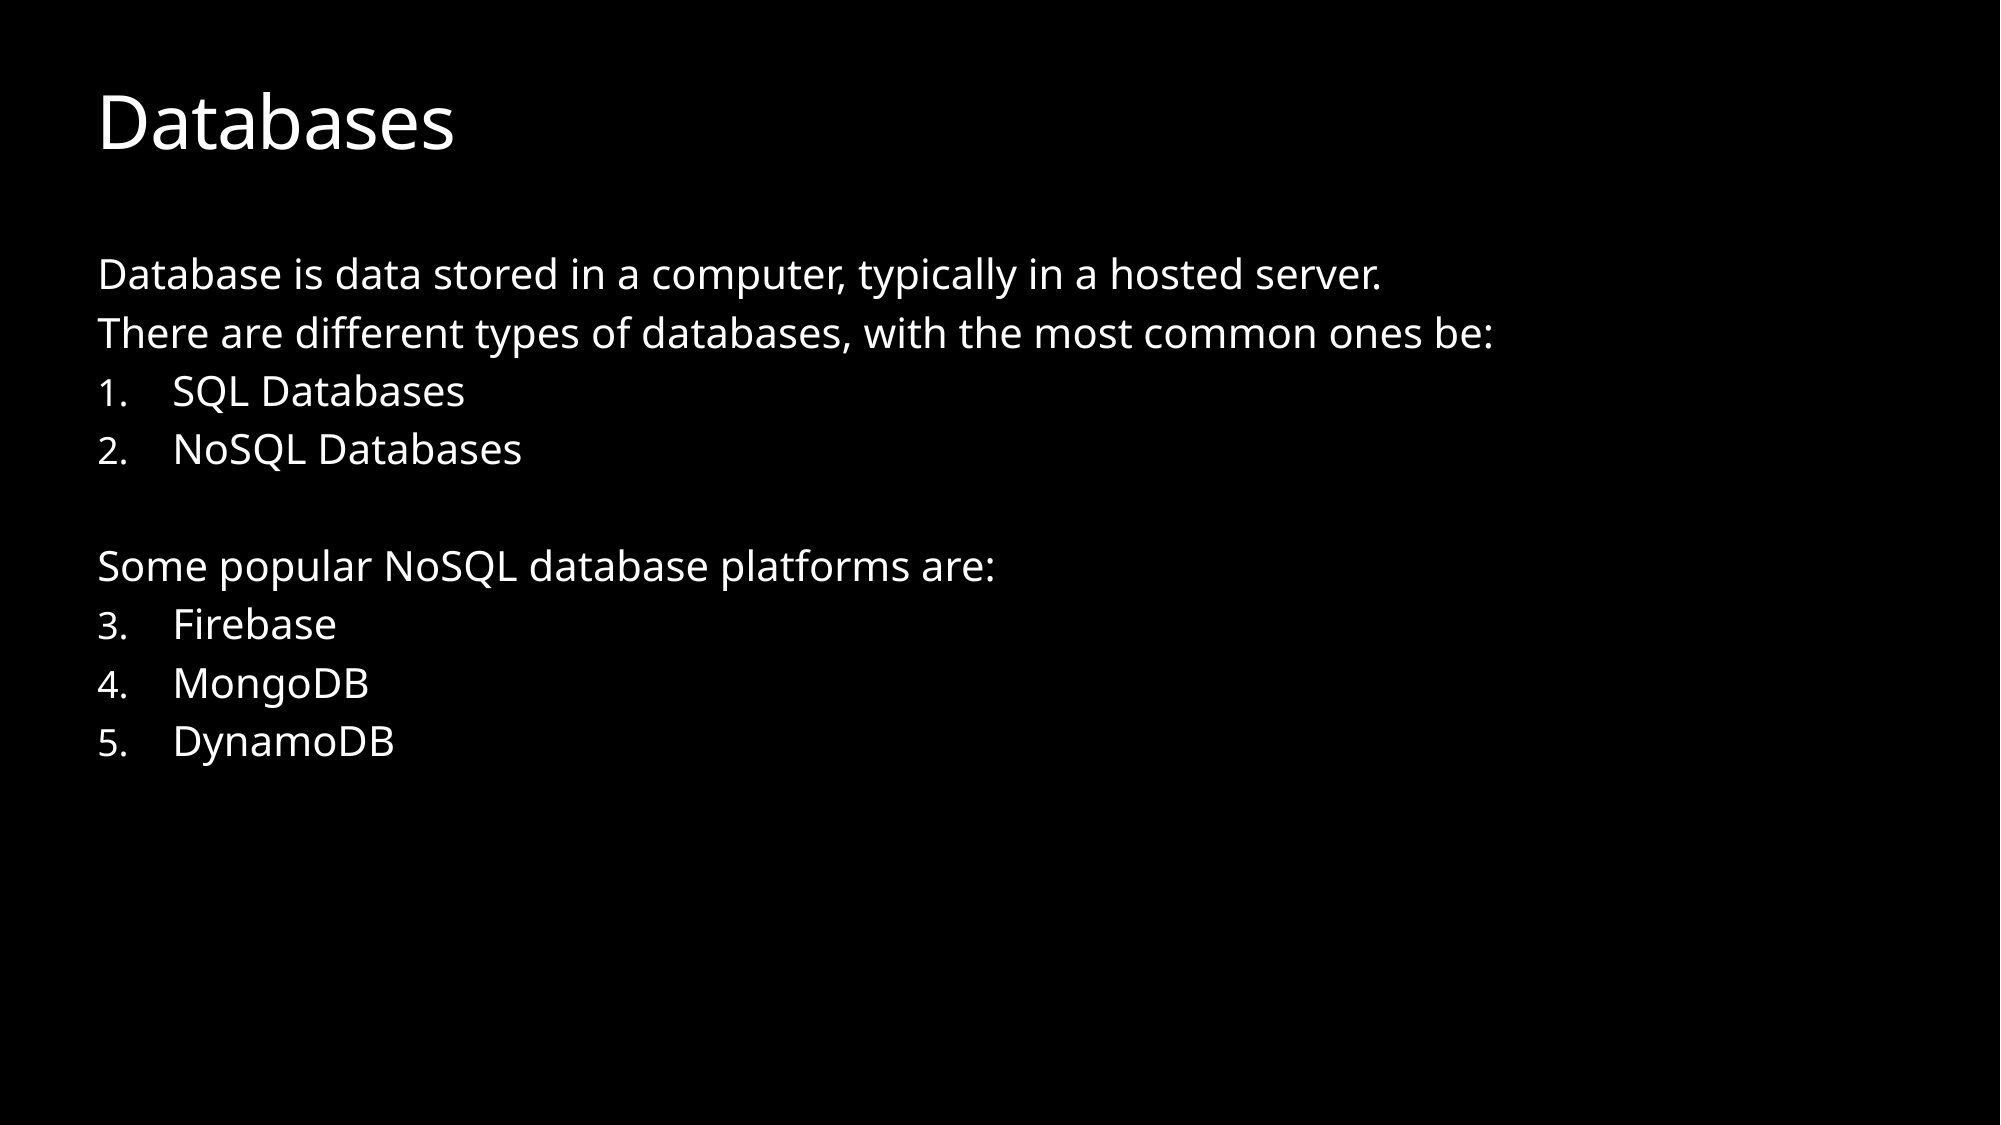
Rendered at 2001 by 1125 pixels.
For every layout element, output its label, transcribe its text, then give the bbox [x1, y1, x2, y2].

title Databases [96, 75, 1904, 166]
list Database is data stored in a computer, typically in a hosted server. There are different types of databases, with the most common ones be: SQL Databases NoSQL Databases Some popular NoSQL database platforms are: Firebase MongoDB DynamoDB [97, 248, 1905, 784]
